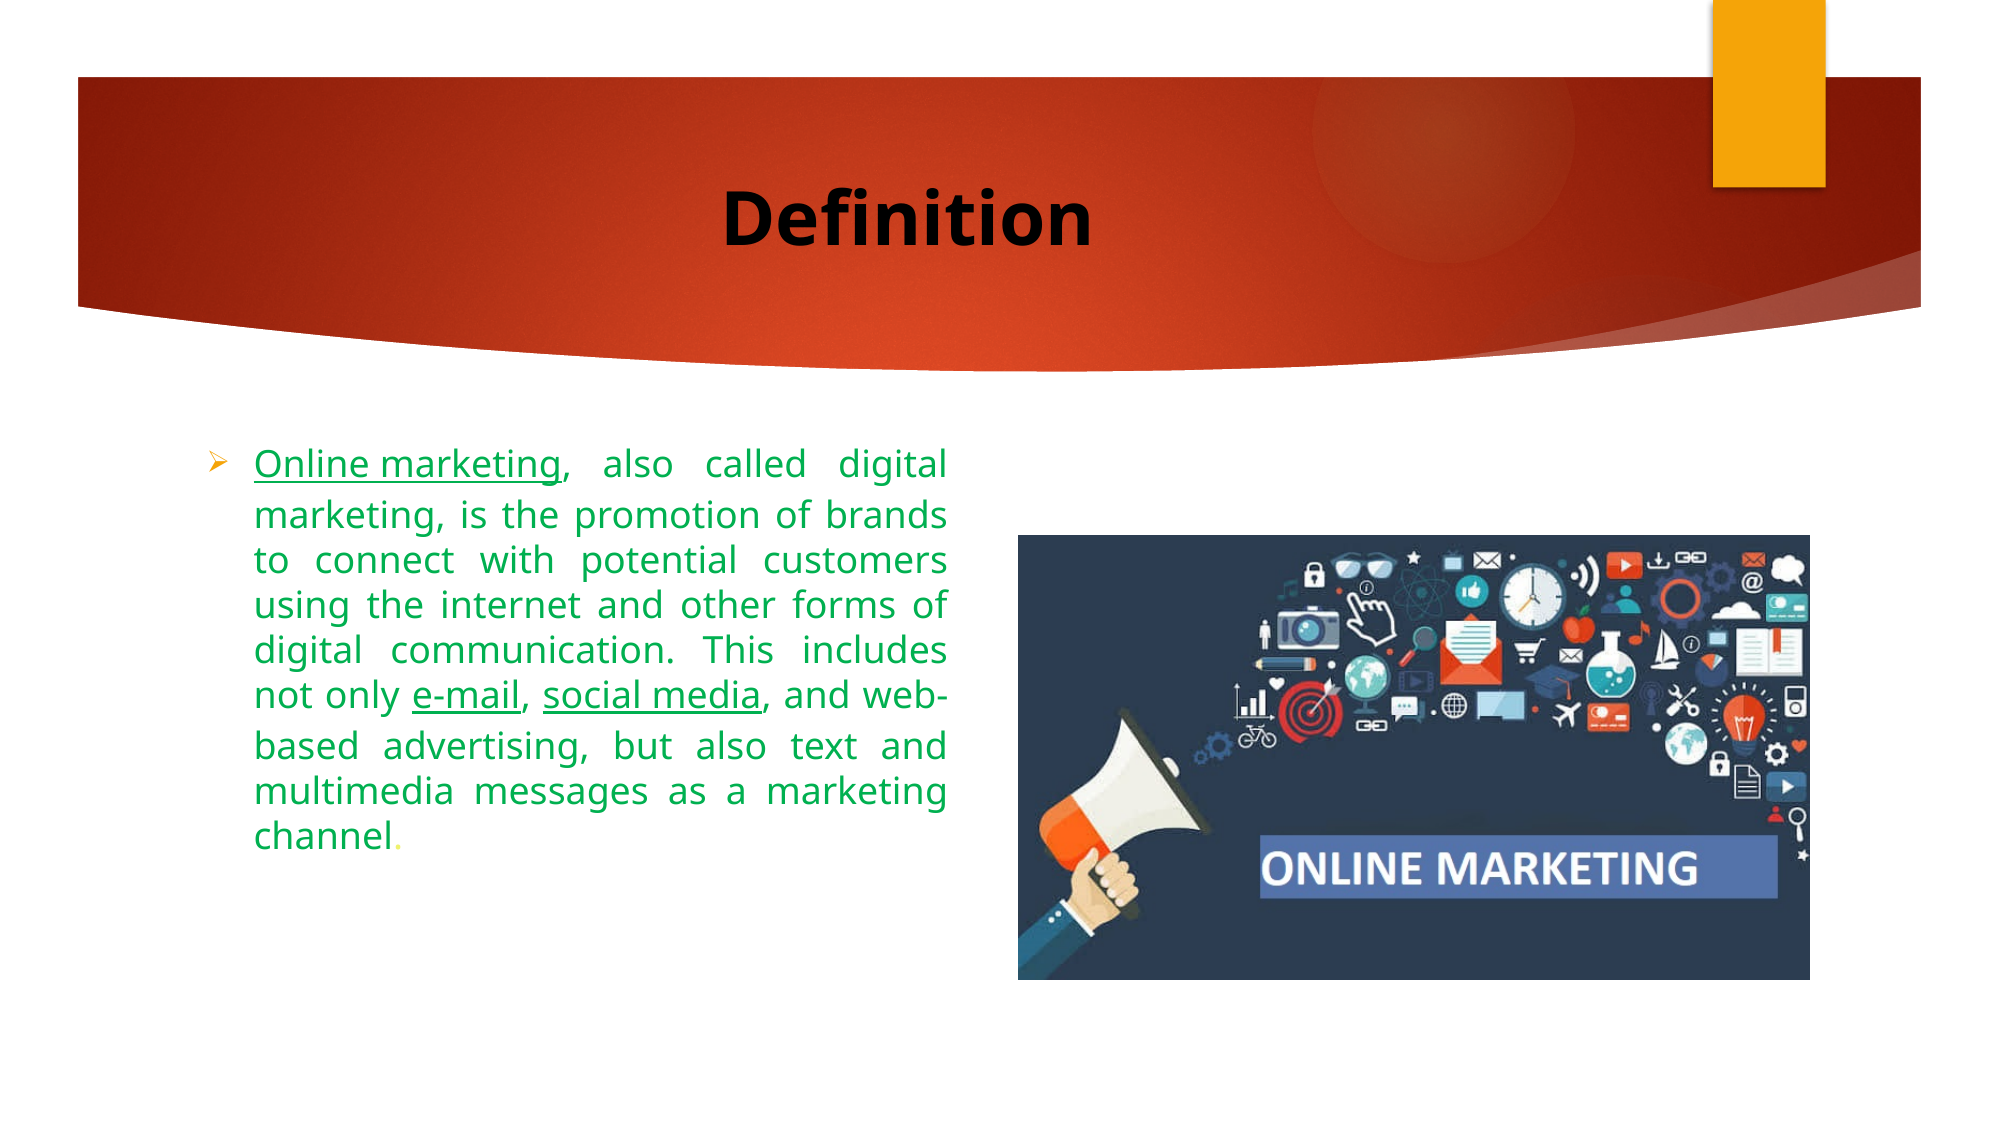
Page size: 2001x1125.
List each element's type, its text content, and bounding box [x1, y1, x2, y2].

title Definition [189, 155, 1627, 275]
list Online marketing, also called digital marketing, is the promotion of brands to connect with potential customers using the internet and other forms of digital communication. This includes not only e-mail, social media, and web-based advertising, but also text and multimedia messages as a marketing channel. [191, 432, 964, 939]
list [1018, 534, 1811, 980]
